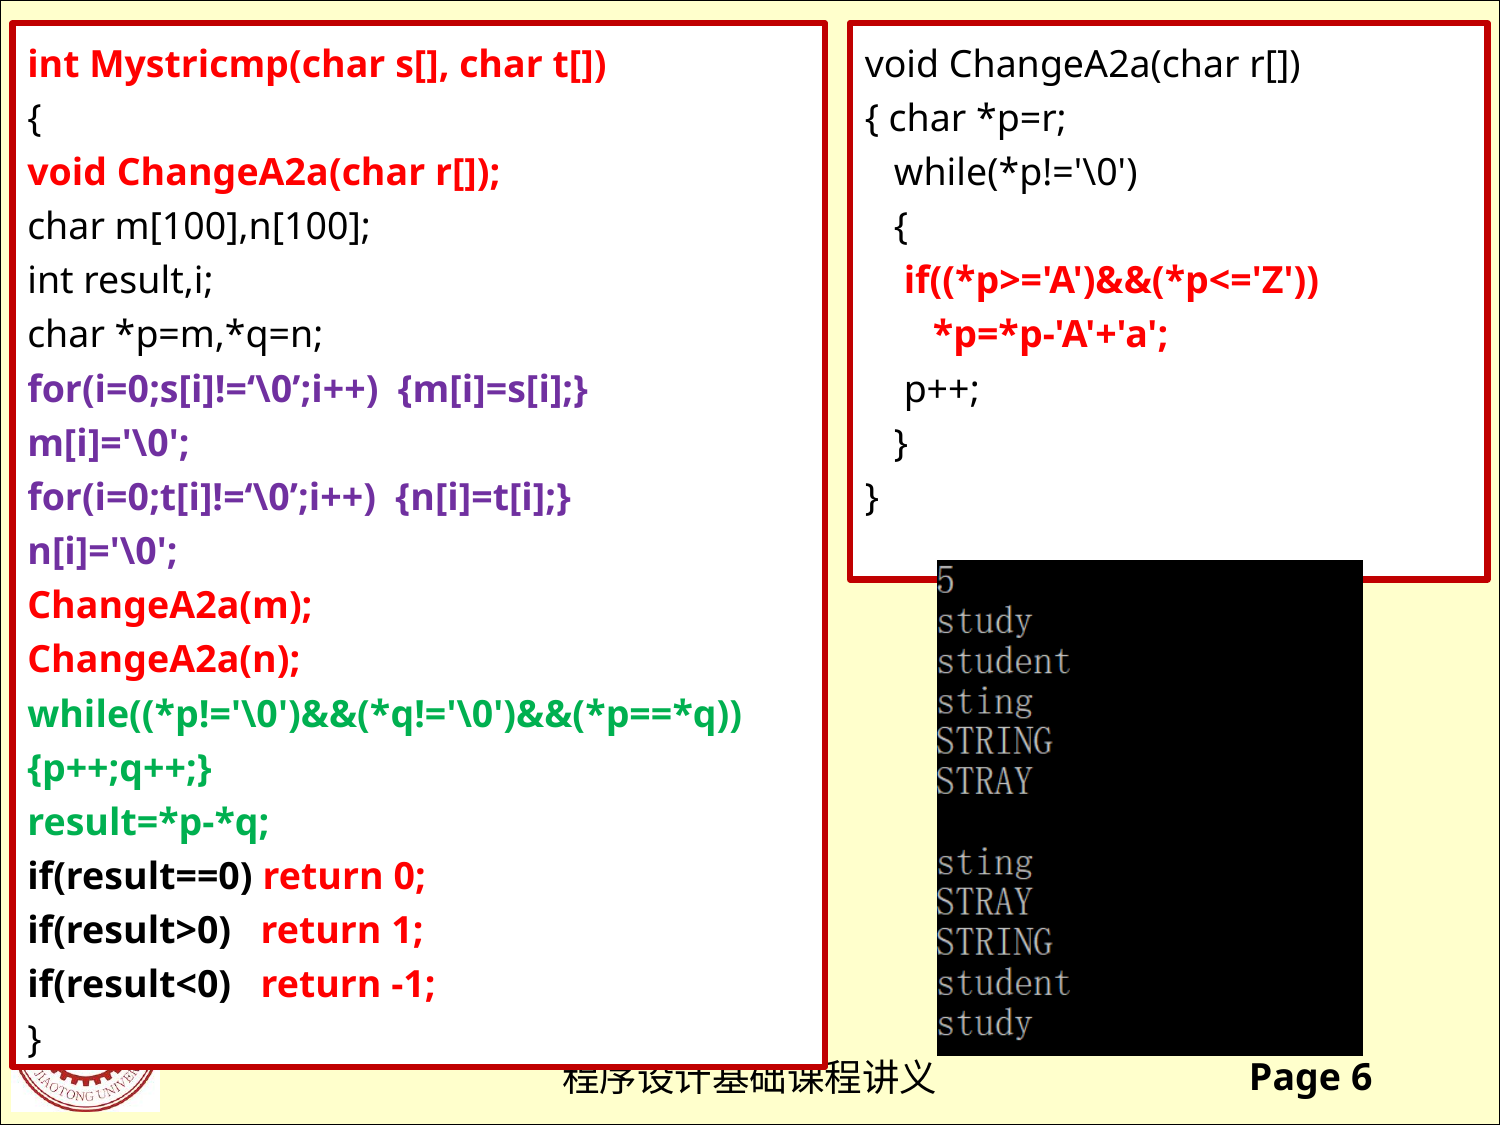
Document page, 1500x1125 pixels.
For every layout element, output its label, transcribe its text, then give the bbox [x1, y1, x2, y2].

picture [11, 964, 160, 1112]
picture [937, 559, 1363, 1056]
text_box int Mystricmp(char s[], char t[]) { void ChangeA2a(char r[]); char m[100],n[100]; int result,i; char *p=m,*q=n; for(i=0;s[i]!=‘\0’;i++) {m[i]=s[i];} m[i]='\0'; for(i=0;t[i]!=‘\0’;i++) {n[i]=t[i];} n[i]='\0'; ChangeA2a(m); ChangeA2a(n); while((*p!='\0')&&(*q!='\0')&&(*p==*q)) {p++;q++;} result=*p-*q; if(result==0) return 0; if(result>0) return 1; if(result<0) return -1; } [12, 23, 825, 1067]
text_box void ChangeA2a(char r[]) { char *p=r; while(*p!='\0') { if((*p>='A')&&(*p<='Z')) *p=*p-'A'+'a'; p++; } } [849, 23, 1488, 580]
